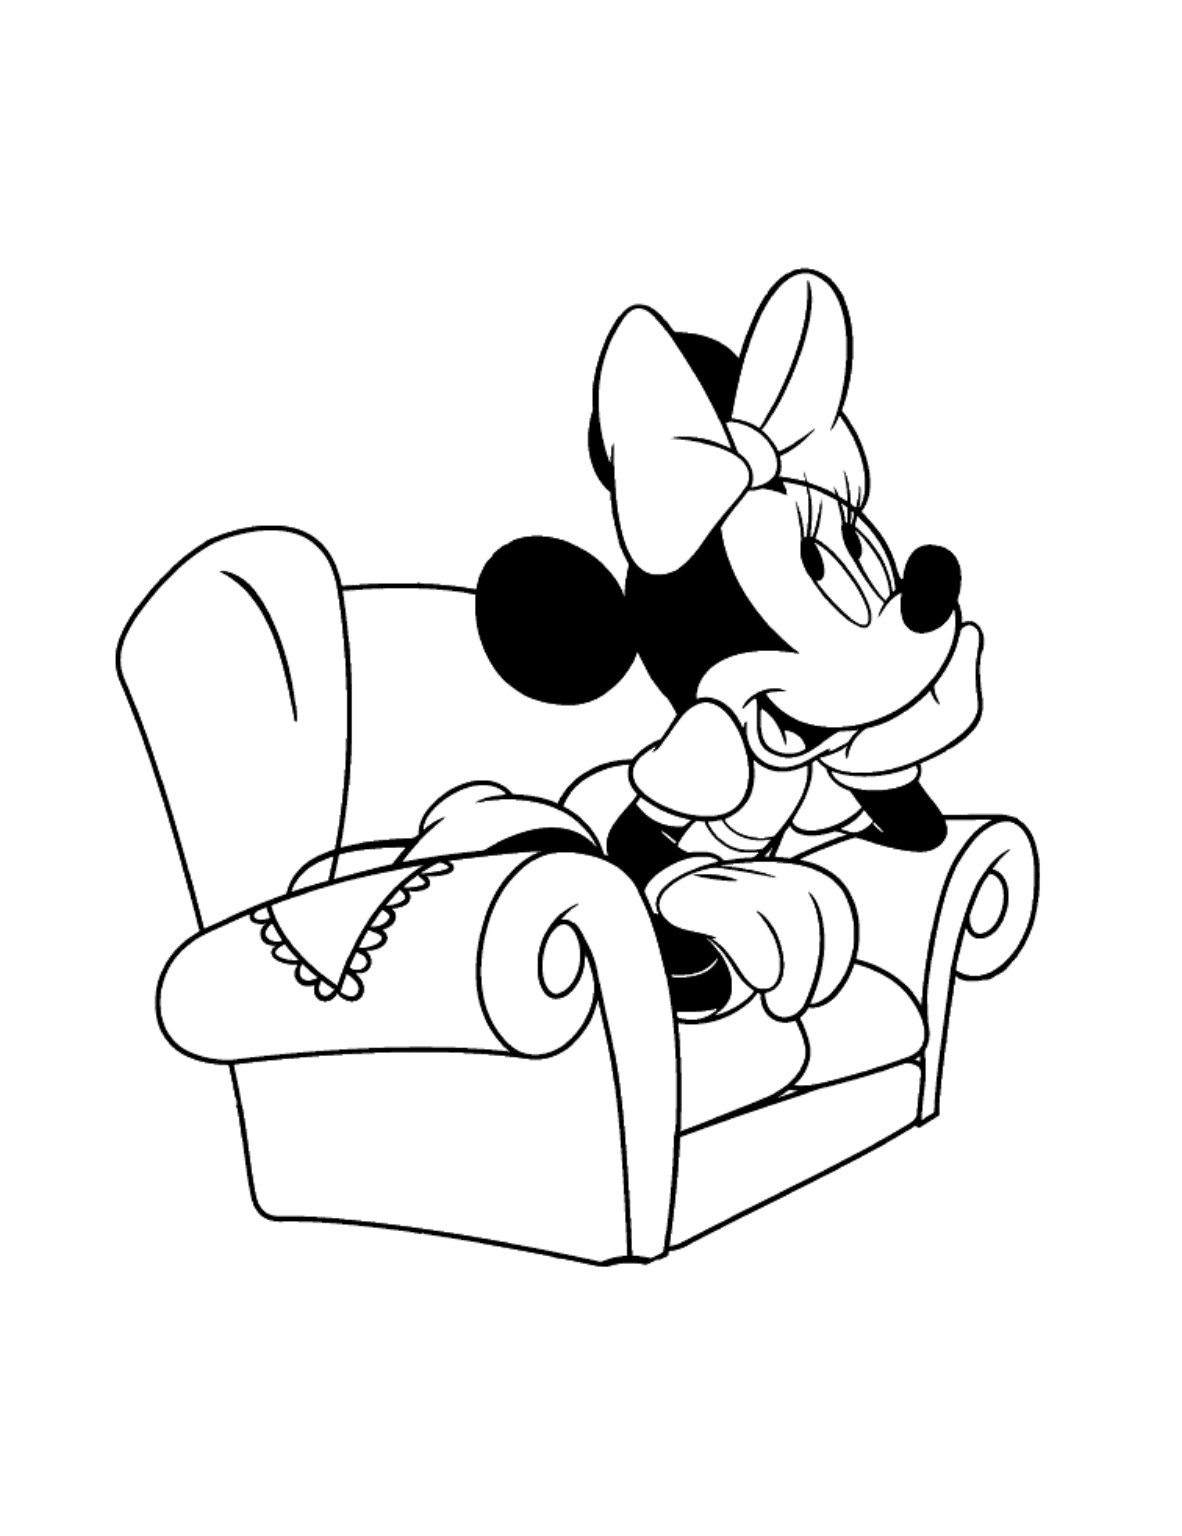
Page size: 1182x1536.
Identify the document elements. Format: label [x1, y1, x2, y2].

picture [105, 218, 1077, 1318]
